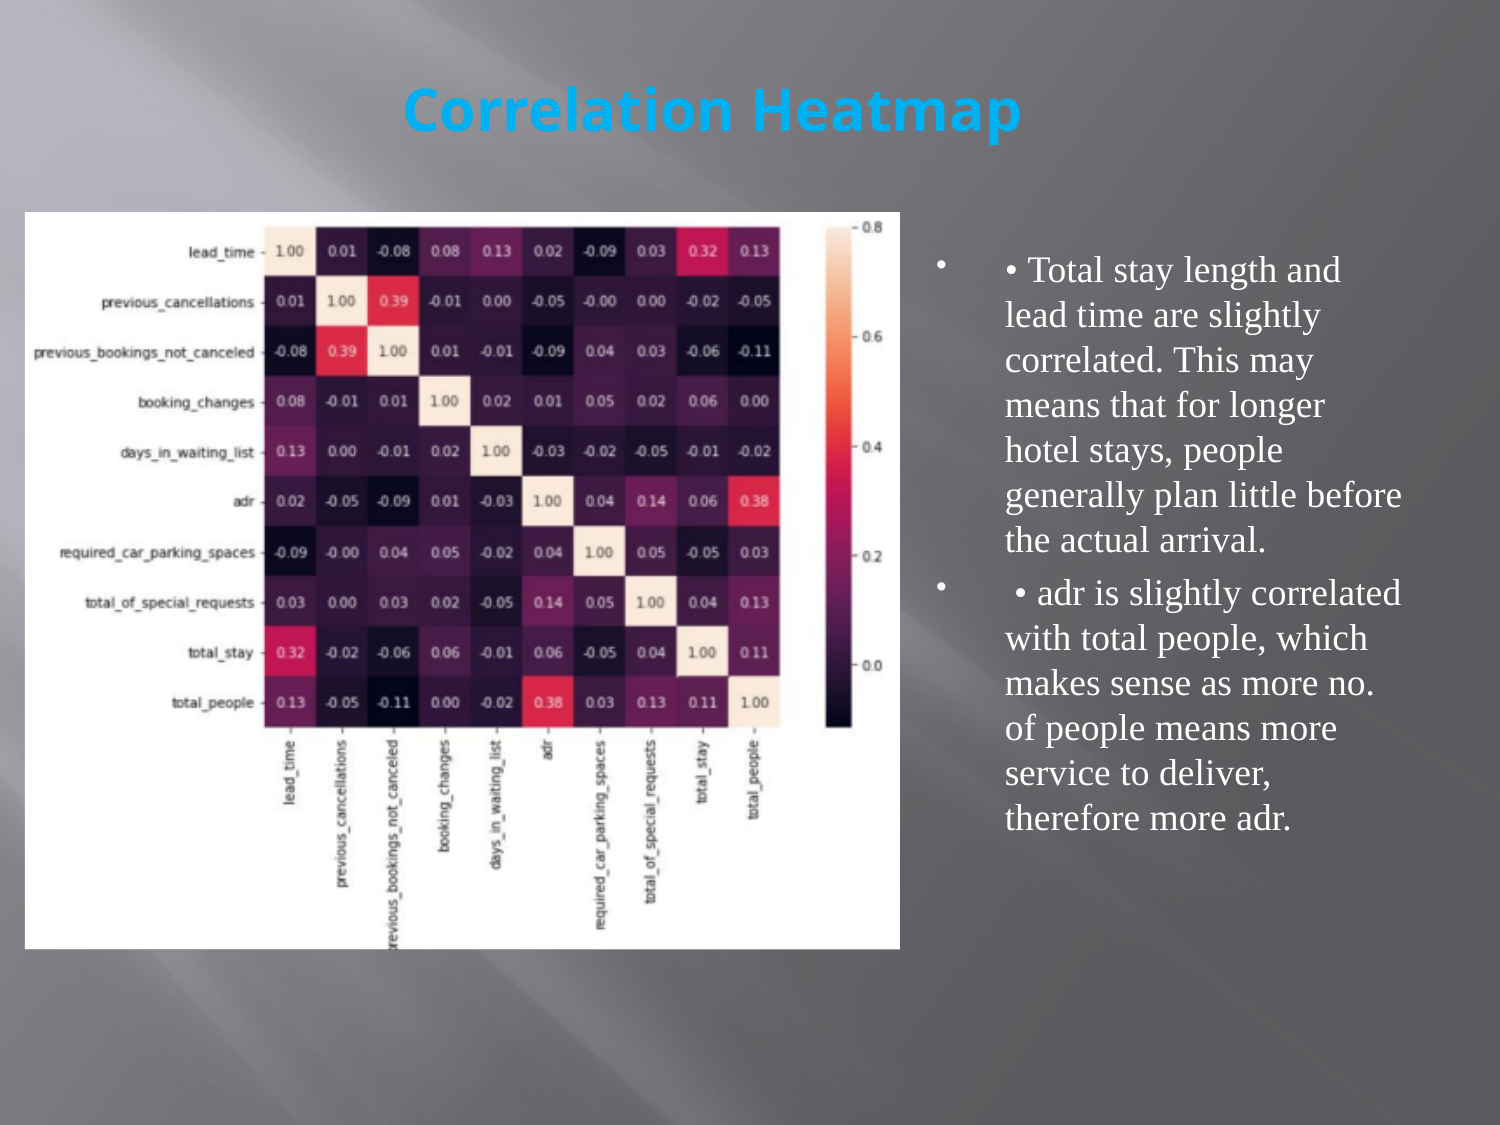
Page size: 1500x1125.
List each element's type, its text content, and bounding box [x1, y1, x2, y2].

title Correlation Heatmap [375, 50, 1050, 165]
list • Total stay length and lead time are slightly correlated. This may means that for longer hotel stays, people generally plan little before the actual arrival. • adr is slightly correlated with total people, which makes sense as more no. of people means more service to deliver, therefore more adr. [929, 237, 1425, 986]
picture [24, 212, 901, 951]
